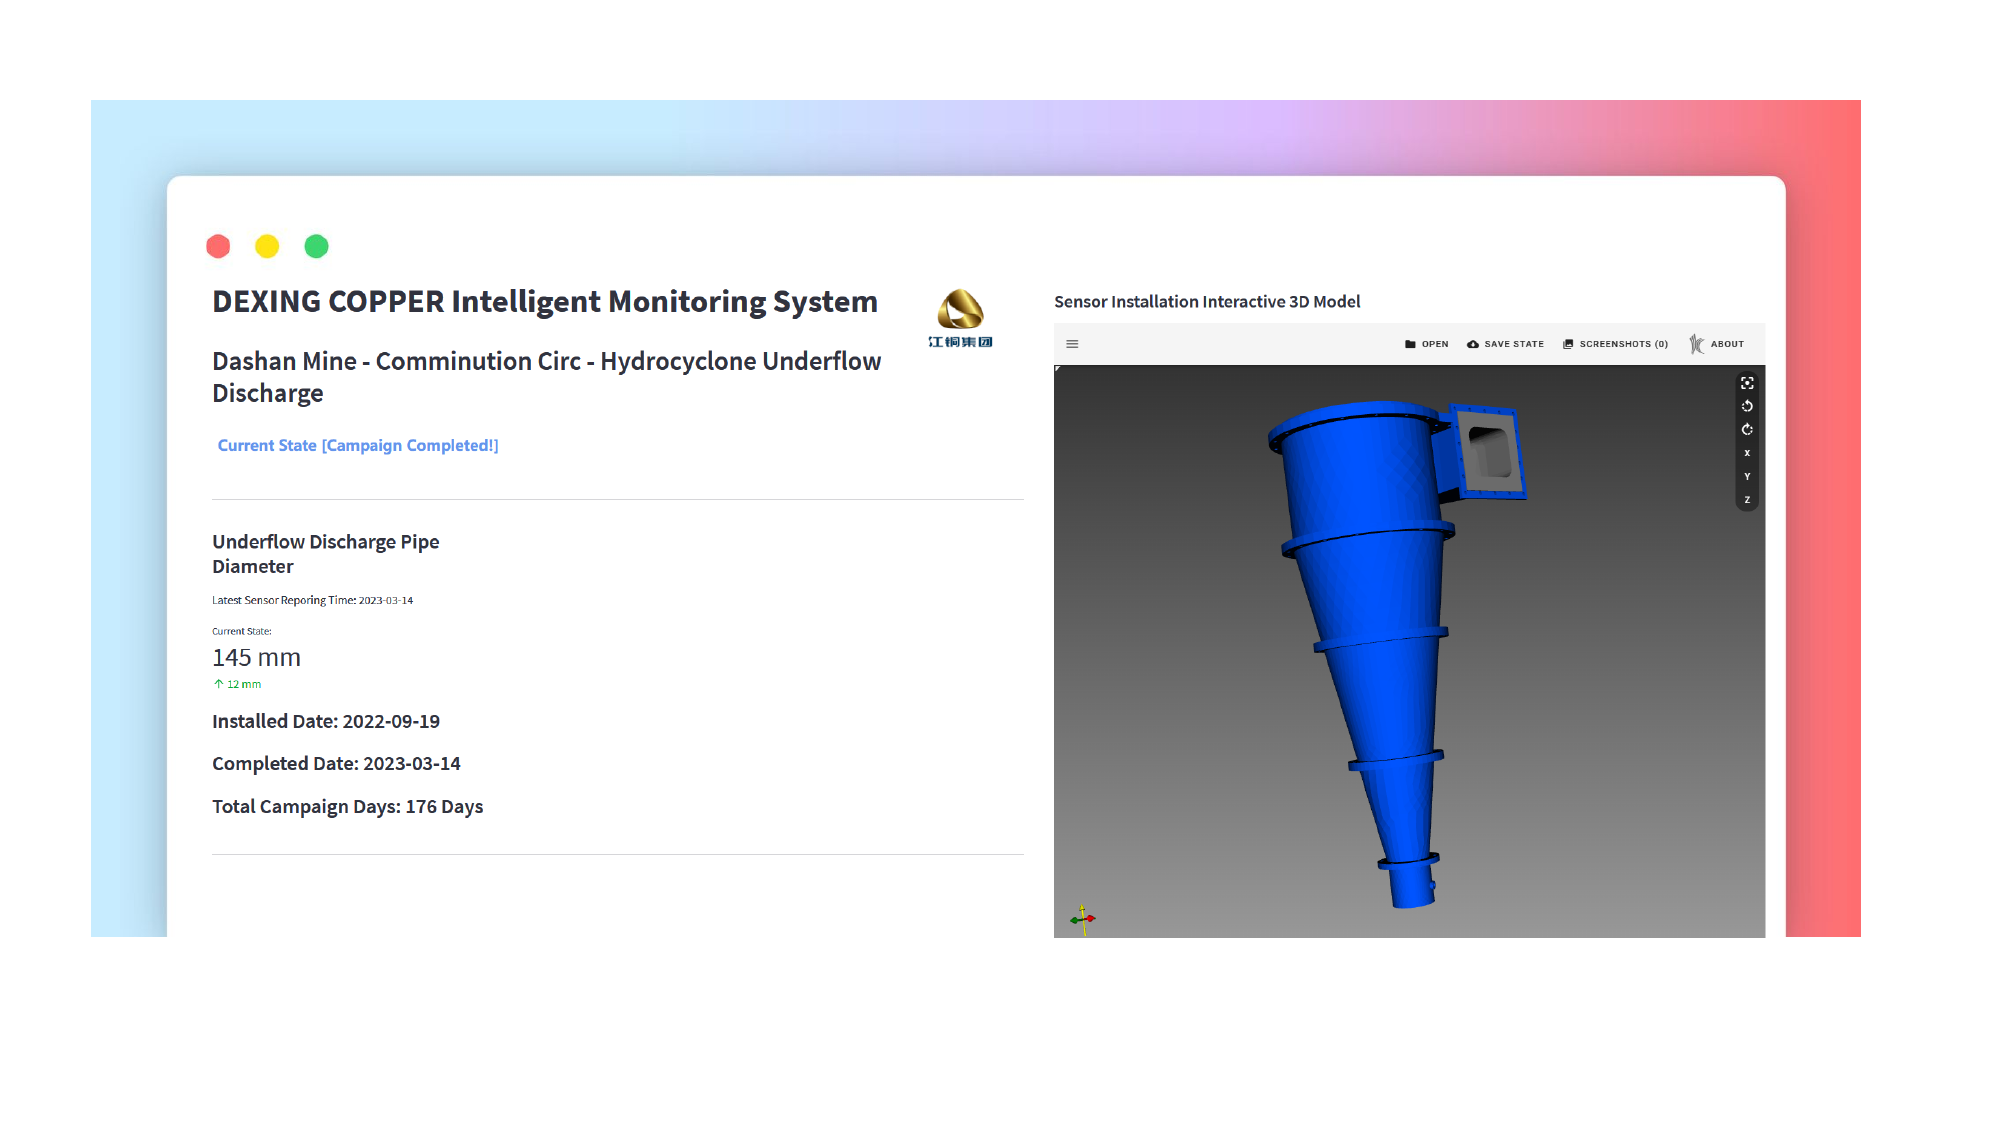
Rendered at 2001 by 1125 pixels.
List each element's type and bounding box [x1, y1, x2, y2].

picture [91, 99, 1861, 939]
